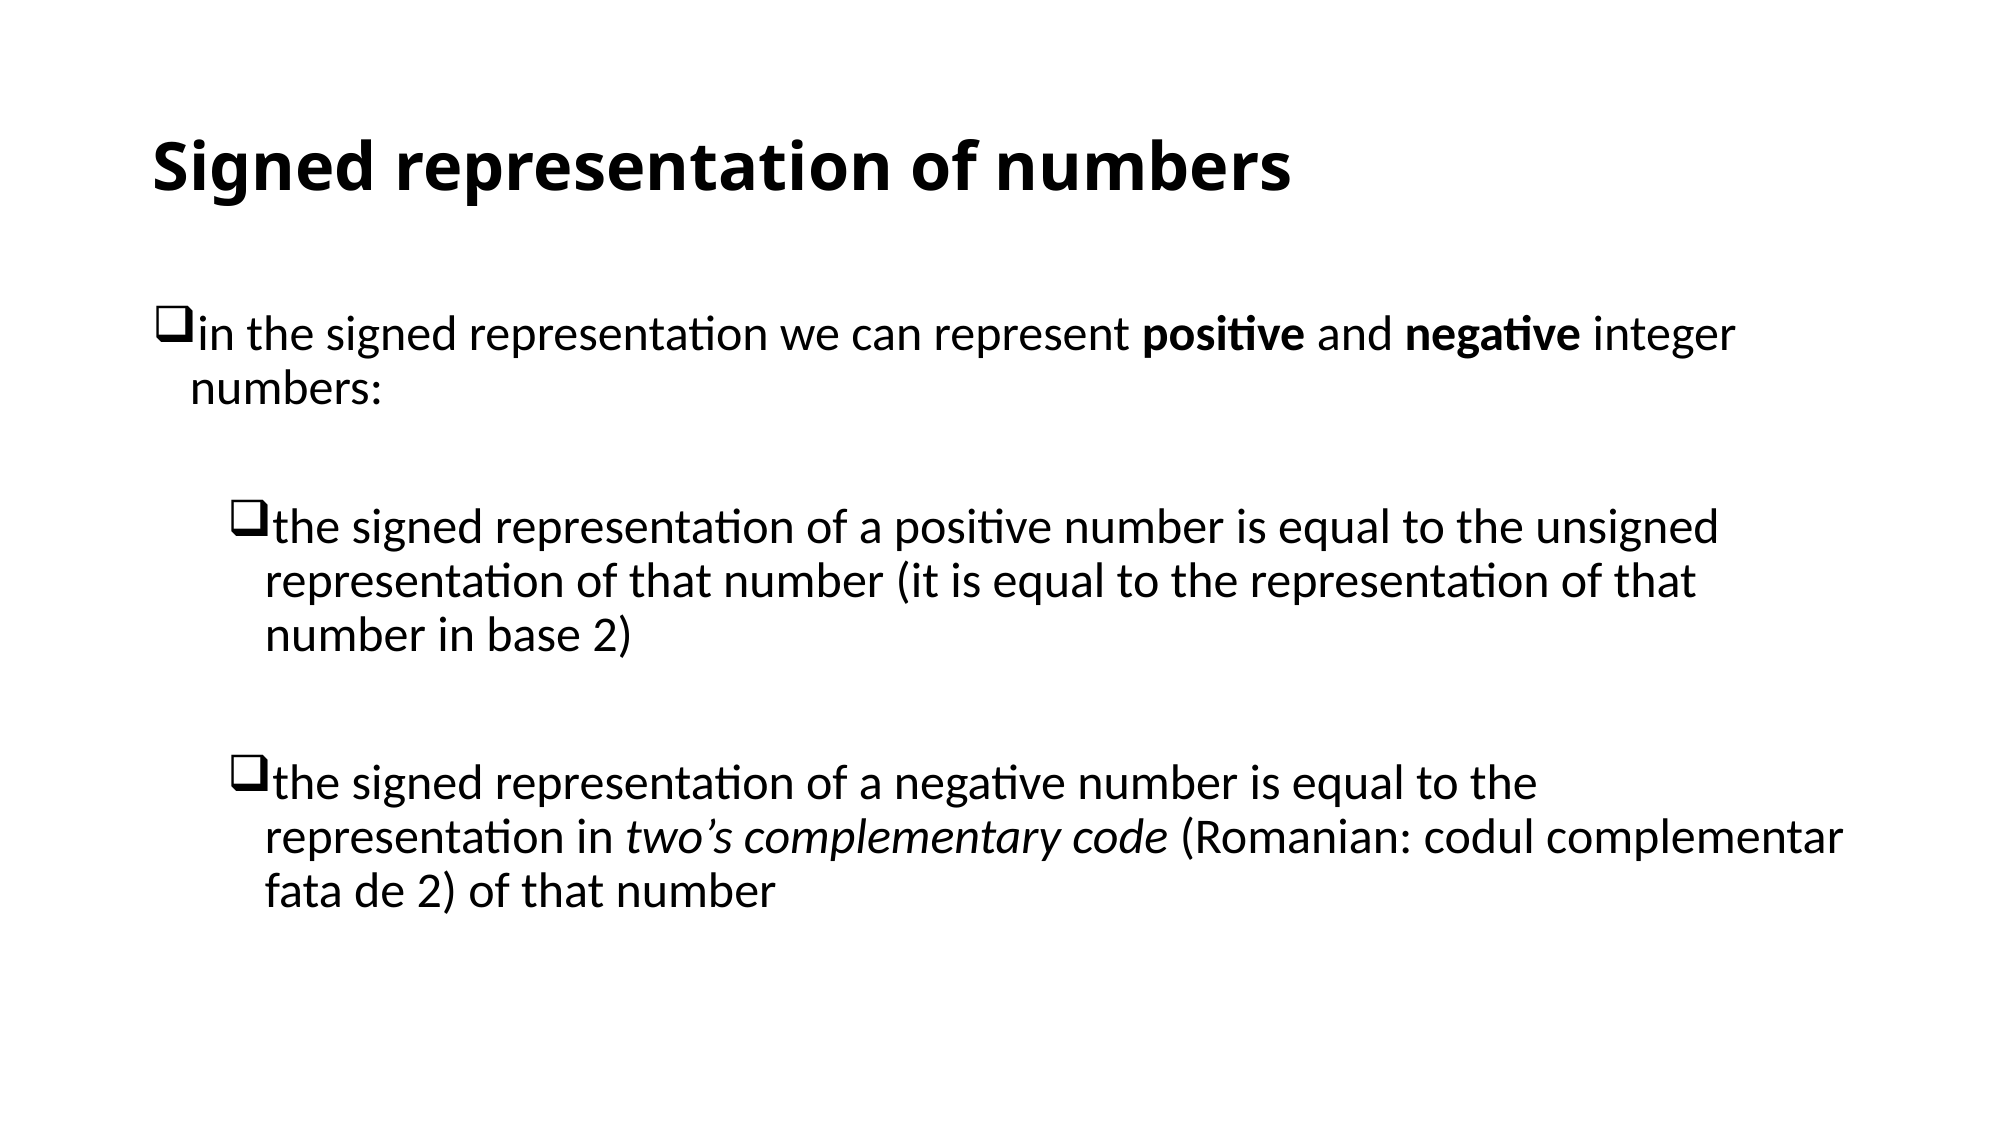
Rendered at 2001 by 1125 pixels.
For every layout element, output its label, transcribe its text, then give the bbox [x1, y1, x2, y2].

title Signed representation of numbers [137, 59, 1863, 278]
list in the signed representation we can represent positive and negative integer numbers: the signed representation of a positive number is equal to the unsigned representation of that number (it is equal to the representation of that number in base 2) the signed representation of a negative number is equal to the representation in two’s complementary code (Romanian: codul complementar fata de 2) of that number [137, 299, 1863, 1014]
